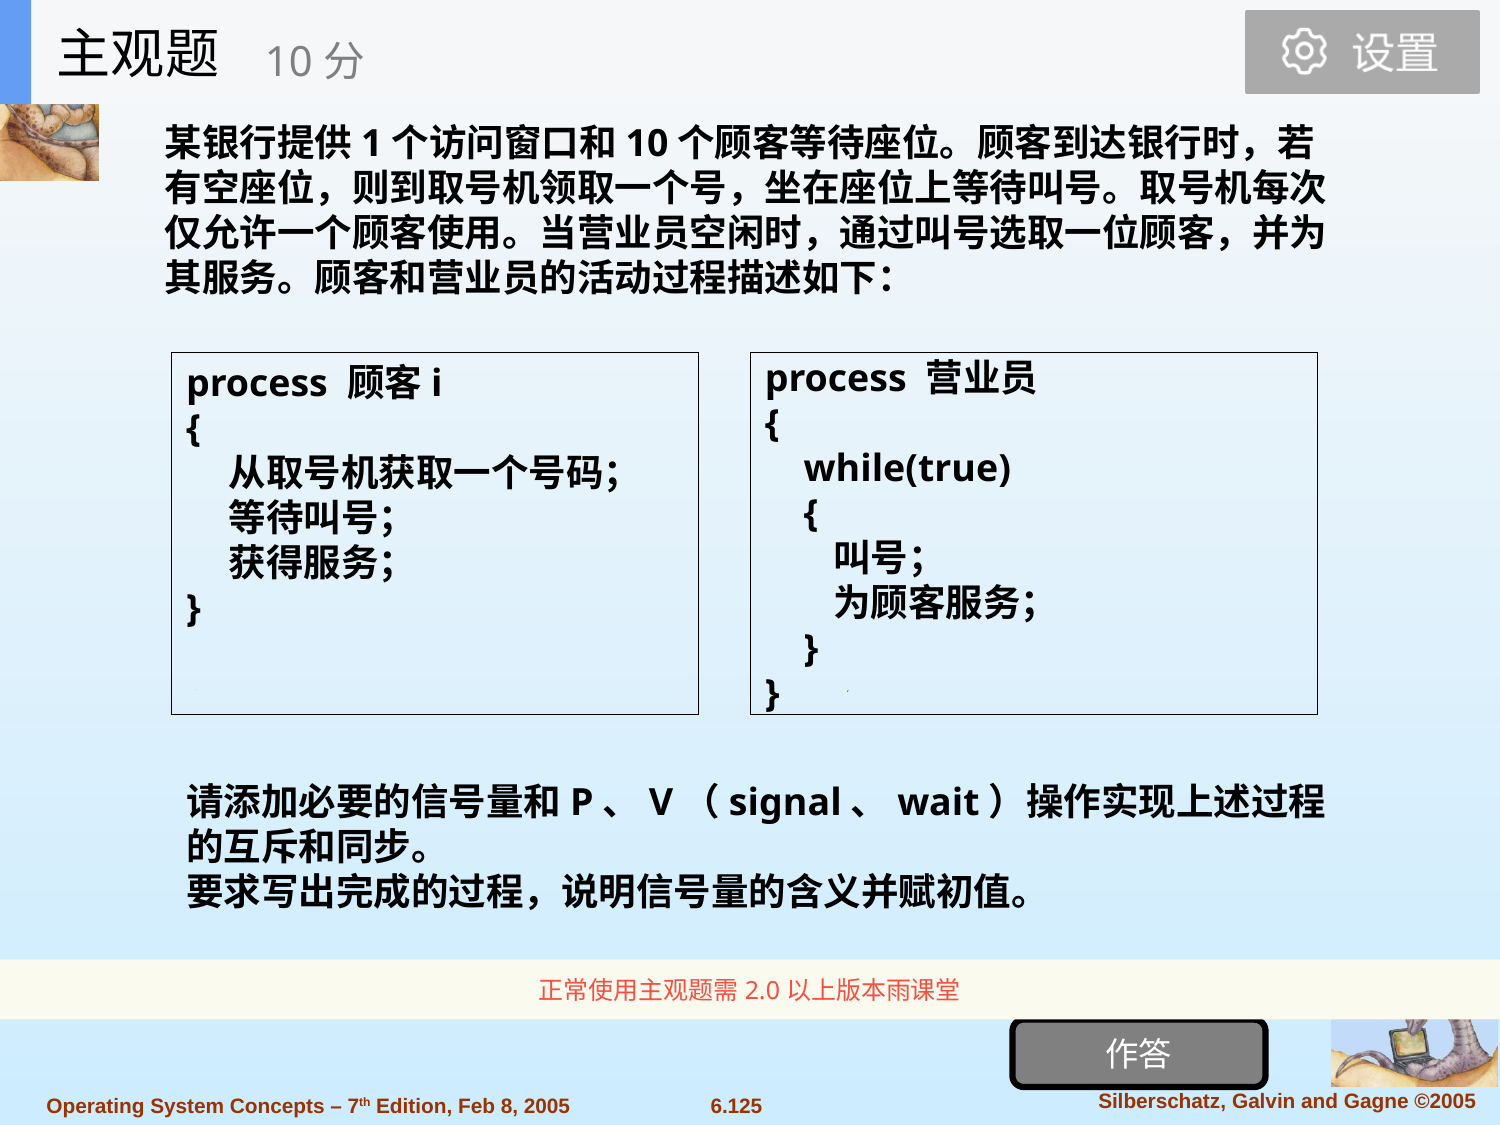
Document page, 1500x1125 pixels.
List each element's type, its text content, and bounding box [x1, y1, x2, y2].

text_box 正常使用主观题需2.0以上版本雨课堂 [0, 957, 1500, 1022]
text_box process 营业员 { while(true) { 叫号； 为顾客服务； } } [750, 352, 1318, 715]
text_box 作答 [1010, 1022, 1268, 1090]
text_box process 顾客i { 从取号机获取一个号码； 等待叫号； 获得服务； } [171, 352, 699, 715]
picture [1245, 10, 1480, 94]
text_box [0, 0, 1500, 105]
picture [1331, 1022, 1498, 1087]
picture [0, 105, 99, 181]
text_box 某银行提供1个访问窗口和10个顾客等待座位。顾客到达银行时，若有空座位，则到取号机领取一个号，坐在座位上等待叫号。取号机每次仅允许一个顾客使用。当营业员空闲时，通过叫号选取一位顾客，并为其服务。顾客和营业员的活动过程描述如下： [149, 113, 1350, 315]
text_box 请添加必要的信号量和P、V（signal、wait）操作实现上述过程的互斥和同步。 要求写出完成的过程，说明信号量的含义并赋初值。 [171, 740, 1372, 951]
